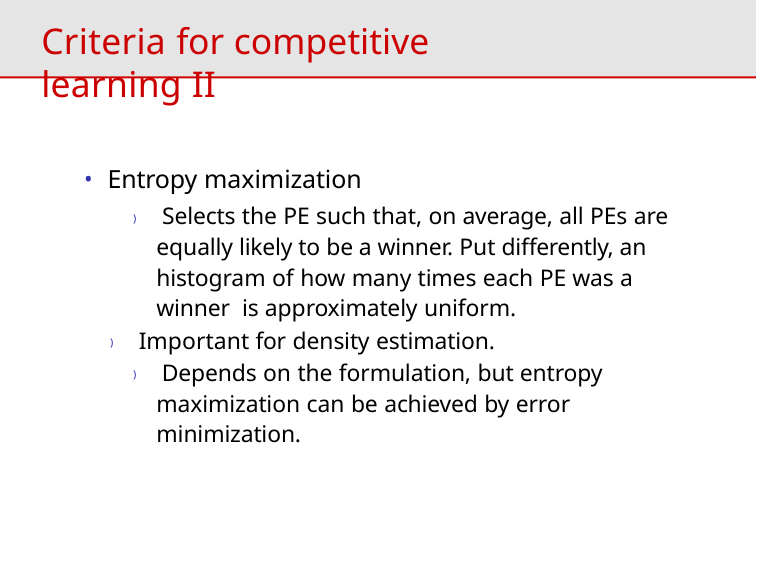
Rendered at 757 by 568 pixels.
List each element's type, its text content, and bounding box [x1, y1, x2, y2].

text_box Entropy maximization ) Selects the PE such that, on average, all PEs are equally likely to be a winner. Put differently, an histogram of how many times each PE was a winner is approximately uniform. ) Important for density estimation. ) Depends on the formulation, but entropy maximization can be achieved by error minimization. [78, 151, 690, 448]
title Criteria for competitive learning II [39, 16, 570, 76]
title Criteria for competitive learning II [39, 79, 570, 115]
